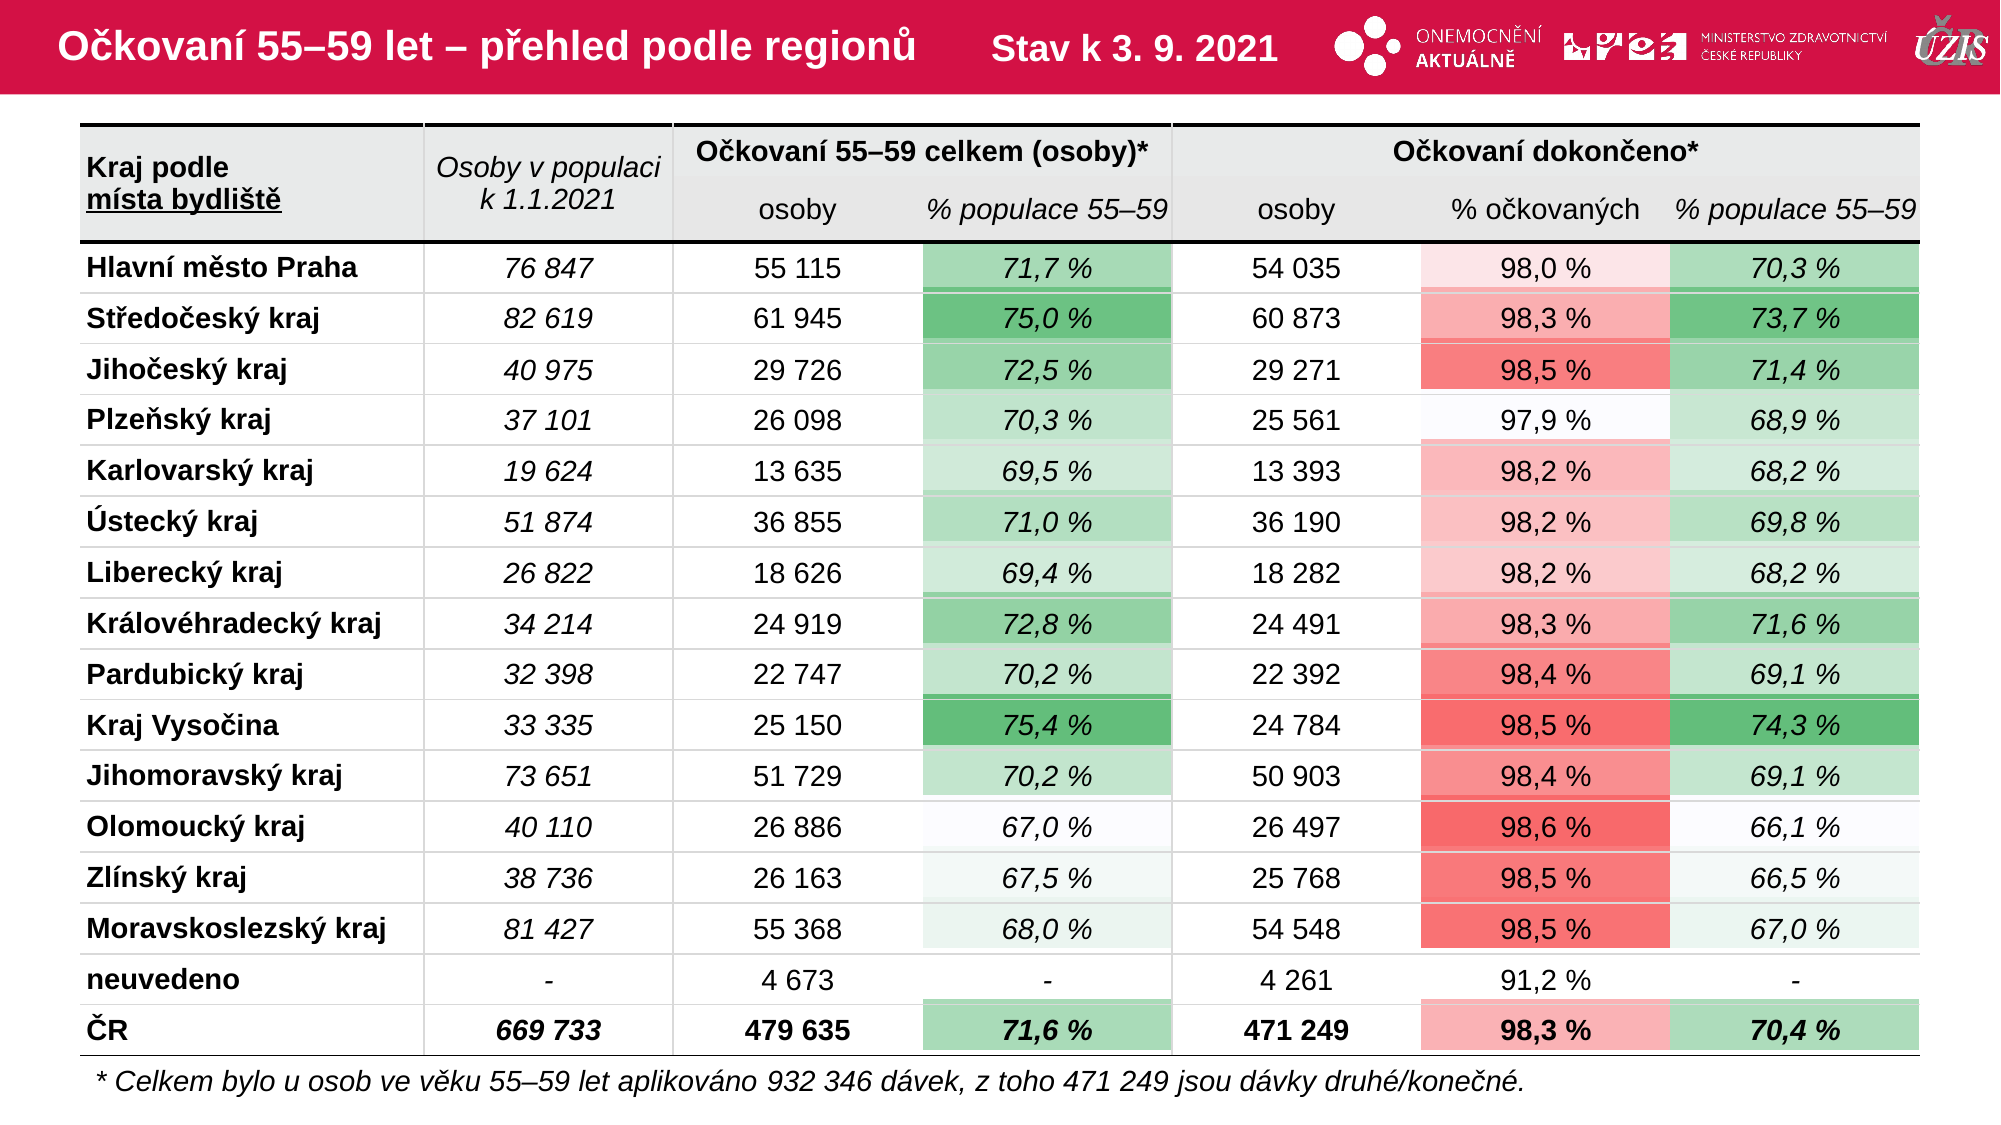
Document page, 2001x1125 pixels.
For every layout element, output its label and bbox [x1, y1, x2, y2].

table_cell [1173, 955, 1920, 1004]
table_cell [674, 176, 1171, 240]
table_cell [674, 599, 1171, 648]
table_header [1173, 127, 1920, 176]
table_cell [80, 1005, 423, 1055]
table_cell [80, 294, 423, 343]
table_cell [80, 244, 423, 292]
table_cell [1173, 1005, 1920, 1055]
table_cell [425, 497, 672, 546]
table_cell [80, 904, 423, 953]
table_cell [80, 395, 423, 444]
table_cell [425, 751, 672, 800]
table_cell [425, 904, 672, 953]
table_cell [674, 548, 1171, 597]
table_header [80, 127, 423, 240]
table_header [674, 127, 1171, 176]
picture [1915, 15, 1989, 66]
table_cell [425, 344, 672, 394]
table_cell [425, 548, 672, 597]
table_cell [425, 802, 672, 851]
table_cell [80, 497, 423, 546]
table_cell [80, 599, 423, 648]
table_cell [80, 700, 423, 749]
table_header [425, 127, 672, 240]
table_cell [425, 853, 672, 902]
table_cell [674, 700, 1171, 749]
table_cell [425, 599, 672, 648]
table_cell [1173, 599, 1920, 648]
table_cell [1173, 395, 1920, 444]
table_cell [80, 650, 423, 699]
table_cell [425, 446, 672, 495]
table_cell [1173, 802, 1920, 851]
table_cell [80, 751, 423, 800]
table_cell [1173, 904, 1920, 953]
table_cell [674, 751, 1171, 800]
table_cell [1173, 497, 1920, 546]
table_cell [80, 955, 423, 1004]
table_cell [674, 395, 1171, 444]
table_cell [1173, 344, 1920, 394]
table_cell [425, 650, 672, 699]
table_cell [674, 802, 1171, 851]
table_cell [674, 1005, 1171, 1055]
table_cell [1173, 548, 1920, 597]
table_cell [1173, 751, 1920, 800]
table_cell [1173, 176, 1920, 240]
table_cell [425, 955, 672, 1004]
table_cell [80, 802, 423, 851]
table_cell [425, 244, 672, 292]
table_cell [425, 1005, 672, 1055]
table_cell [1173, 446, 1920, 495]
table_cell [674, 853, 1171, 902]
table_cell [1173, 294, 1920, 343]
table_cell [80, 548, 423, 597]
table_cell [674, 244, 1171, 292]
text_box [976, 16, 1421, 77]
table_cell [674, 446, 1171, 495]
table_cell [674, 294, 1171, 343]
table_cell [674, 955, 1171, 1004]
table_cell [674, 344, 1171, 394]
table_cell [674, 497, 1171, 546]
table_cell [1173, 700, 1920, 749]
table_cell [425, 294, 672, 343]
table_cell [674, 904, 1171, 953]
text_box [80, 1055, 1871, 1105]
picture [1563, 31, 1888, 60]
table_cell [80, 853, 423, 902]
table_cell [425, 395, 672, 444]
table_cell [1173, 853, 1920, 902]
table_cell [674, 650, 1171, 699]
table_cell [80, 446, 423, 495]
title [42, 0, 1262, 95]
table_cell [1173, 650, 1920, 699]
table_cell [1173, 244, 1920, 292]
picture [1421, 16, 1542, 76]
table_cell [425, 700, 672, 749]
table_cell [80, 344, 423, 394]
